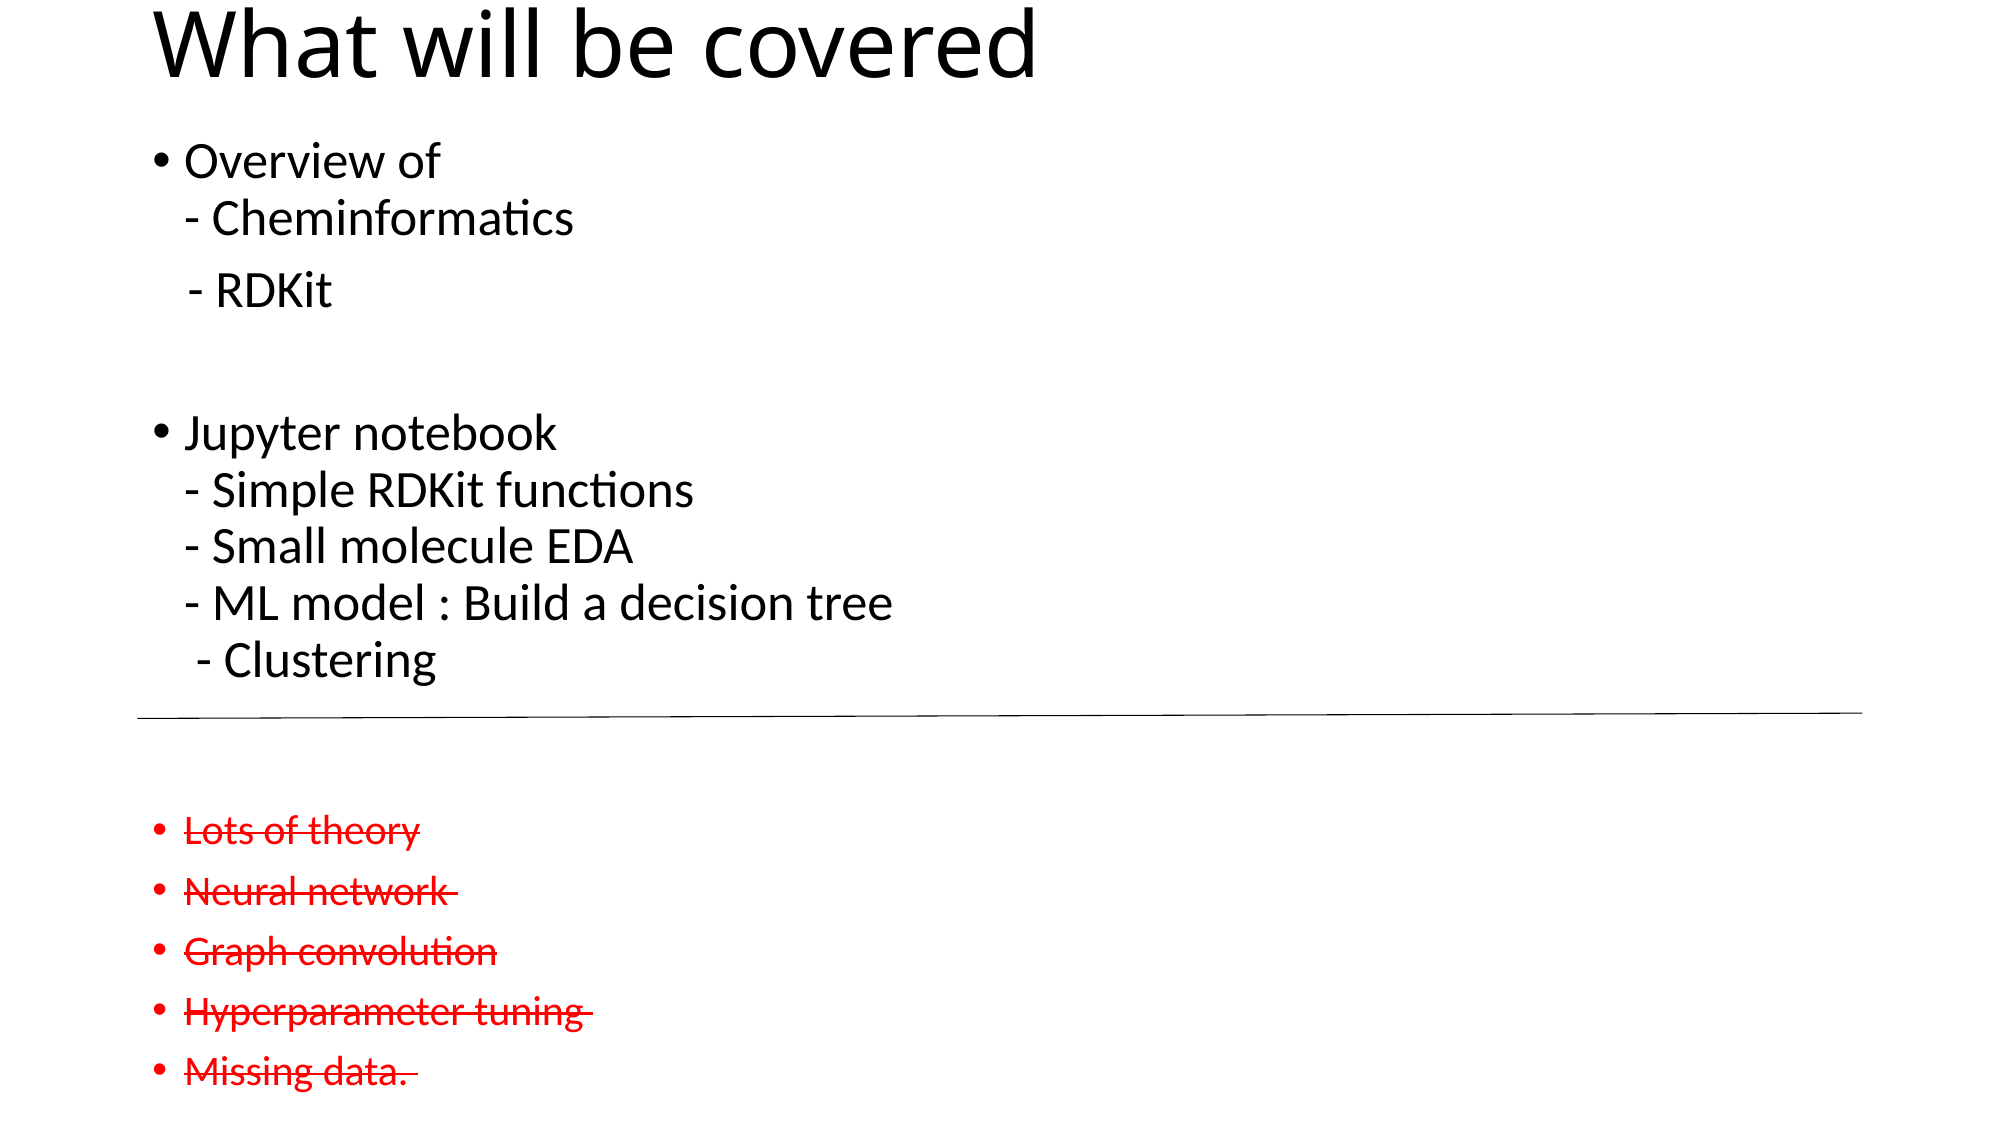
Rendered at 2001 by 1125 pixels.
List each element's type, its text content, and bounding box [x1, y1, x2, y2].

list Overview of - Cheminformatics - RDKit Jupyter notebook - Simple RDKit functions - Small molecule EDA - ML model : Build a decision tree - Clustering Lots of theory Neural network Graph convolution Hyperparameter tuning Missing data. [137, 719, 1863, 1103]
title What will be covered [137, 0, 1863, 126]
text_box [137, 713, 1863, 719]
list Overview of - Cheminformatics - RDKit Jupyter notebook - Simple RDKit functions - Small molecule EDA - ML model : Build a decision tree - Clustering Lots of theory Neural network Graph convolution Hyperparameter tuning Missing data. [137, 126, 1863, 713]
